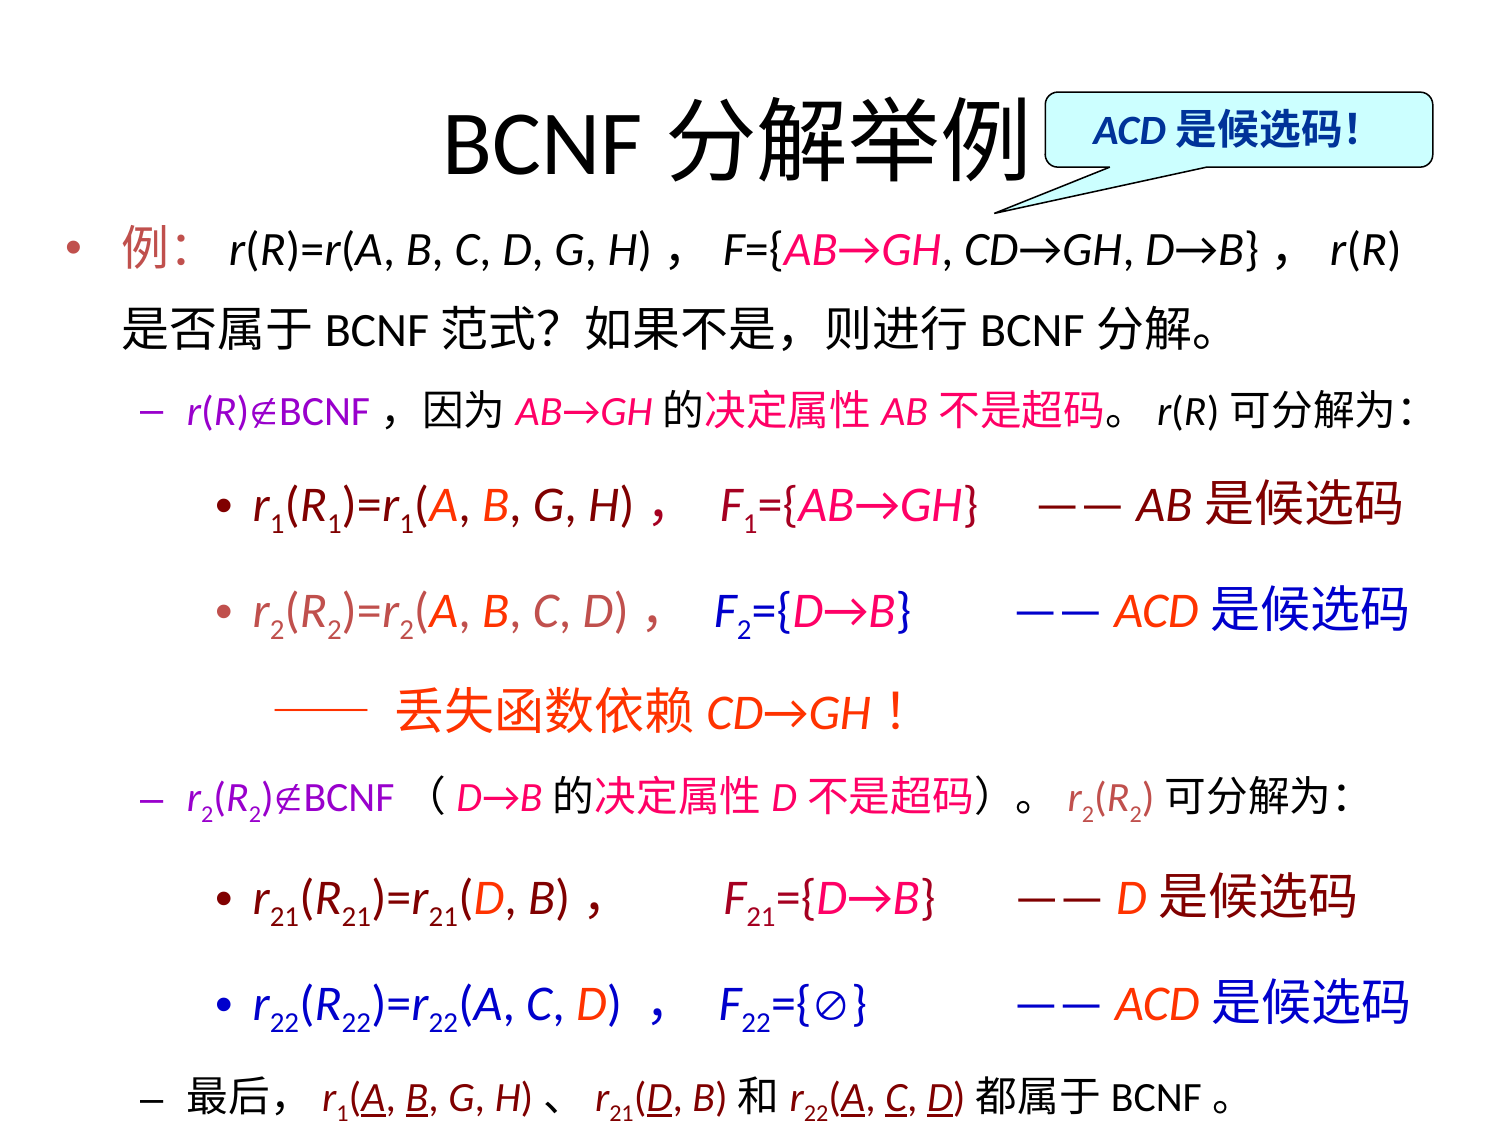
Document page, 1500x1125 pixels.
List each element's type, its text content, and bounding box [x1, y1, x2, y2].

text_box ACD是候选码！ [994, 92, 1433, 214]
list 例：r(R)=r(A, B, C, D, G, H)，F={AB→GH, CD→GH, D→B}，r(R)是否属于BCNF范式？如果不是，则进行BCNF分解。 r(R)BCNF，因为AB→GH的决定属性AB不是超码。r(R)可分解为： r1(R1)=r1(A, B, G, H)， F1={AB→GH} —— AB是候选码 r2(R2)=r2(A, B, C, D)， F2={D→B} —— ACD是候选码 —— 丢失函数依赖CD→GH！ r2(R2)BCNF（D→B的决定属性D不是超码）。r2(R2)可分解为： r21(R21)=r21(D, B)， F21={D→B} —— D是候选码 r22(R22)=r22(A, C, D) ， F22={} —— ACD是候选码 最后，r1(A, B, G, H)、r21(D, B)和r22(A, C, D)都属于BCNF。 [50, 187, 1466, 1075]
title BCNF分解举例 [99, 87, 1375, 187]
